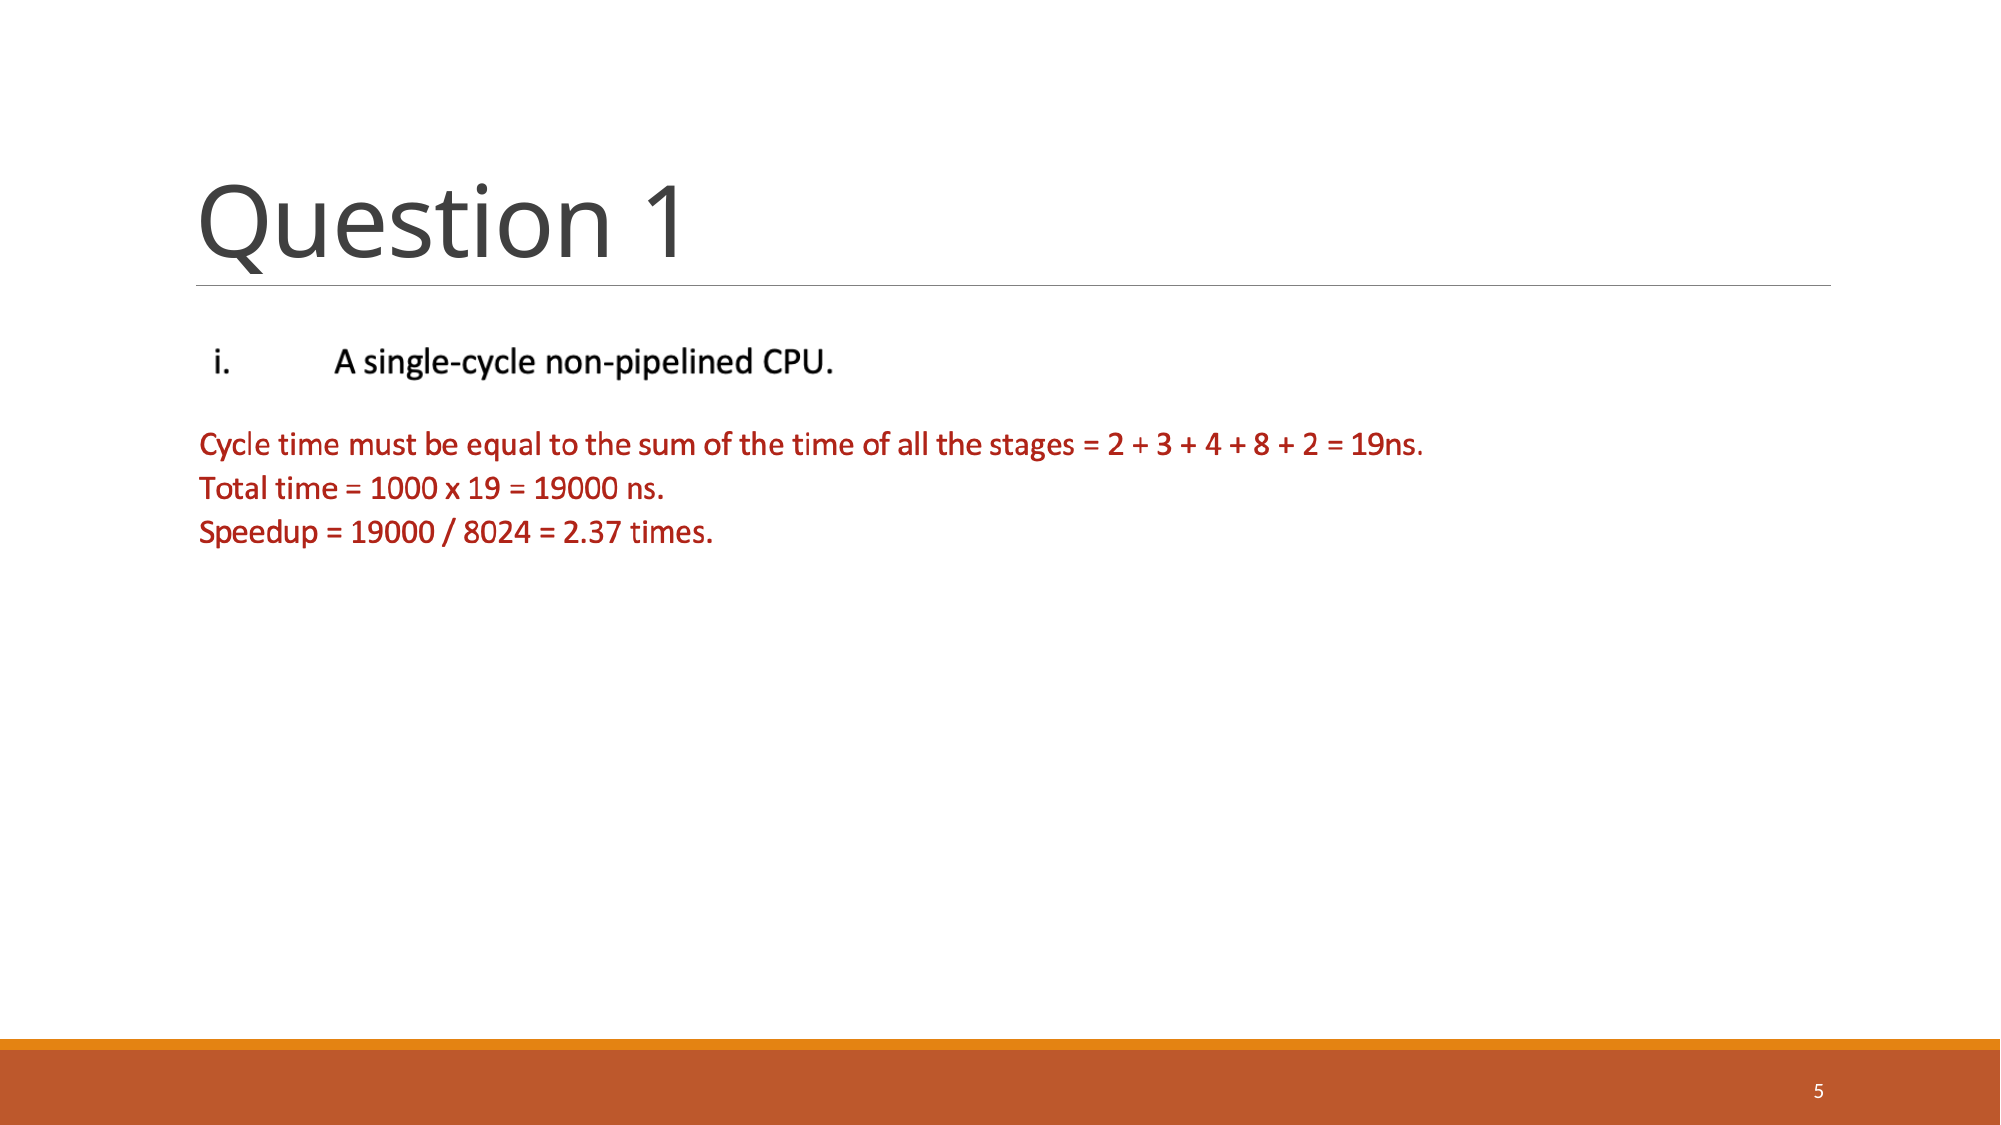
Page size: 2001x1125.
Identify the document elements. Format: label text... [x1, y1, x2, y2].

slide_number 5 [1624, 1059, 1840, 1120]
picture [179, 321, 900, 406]
picture [179, 408, 1456, 563]
title Question 1 [180, 47, 1830, 285]
